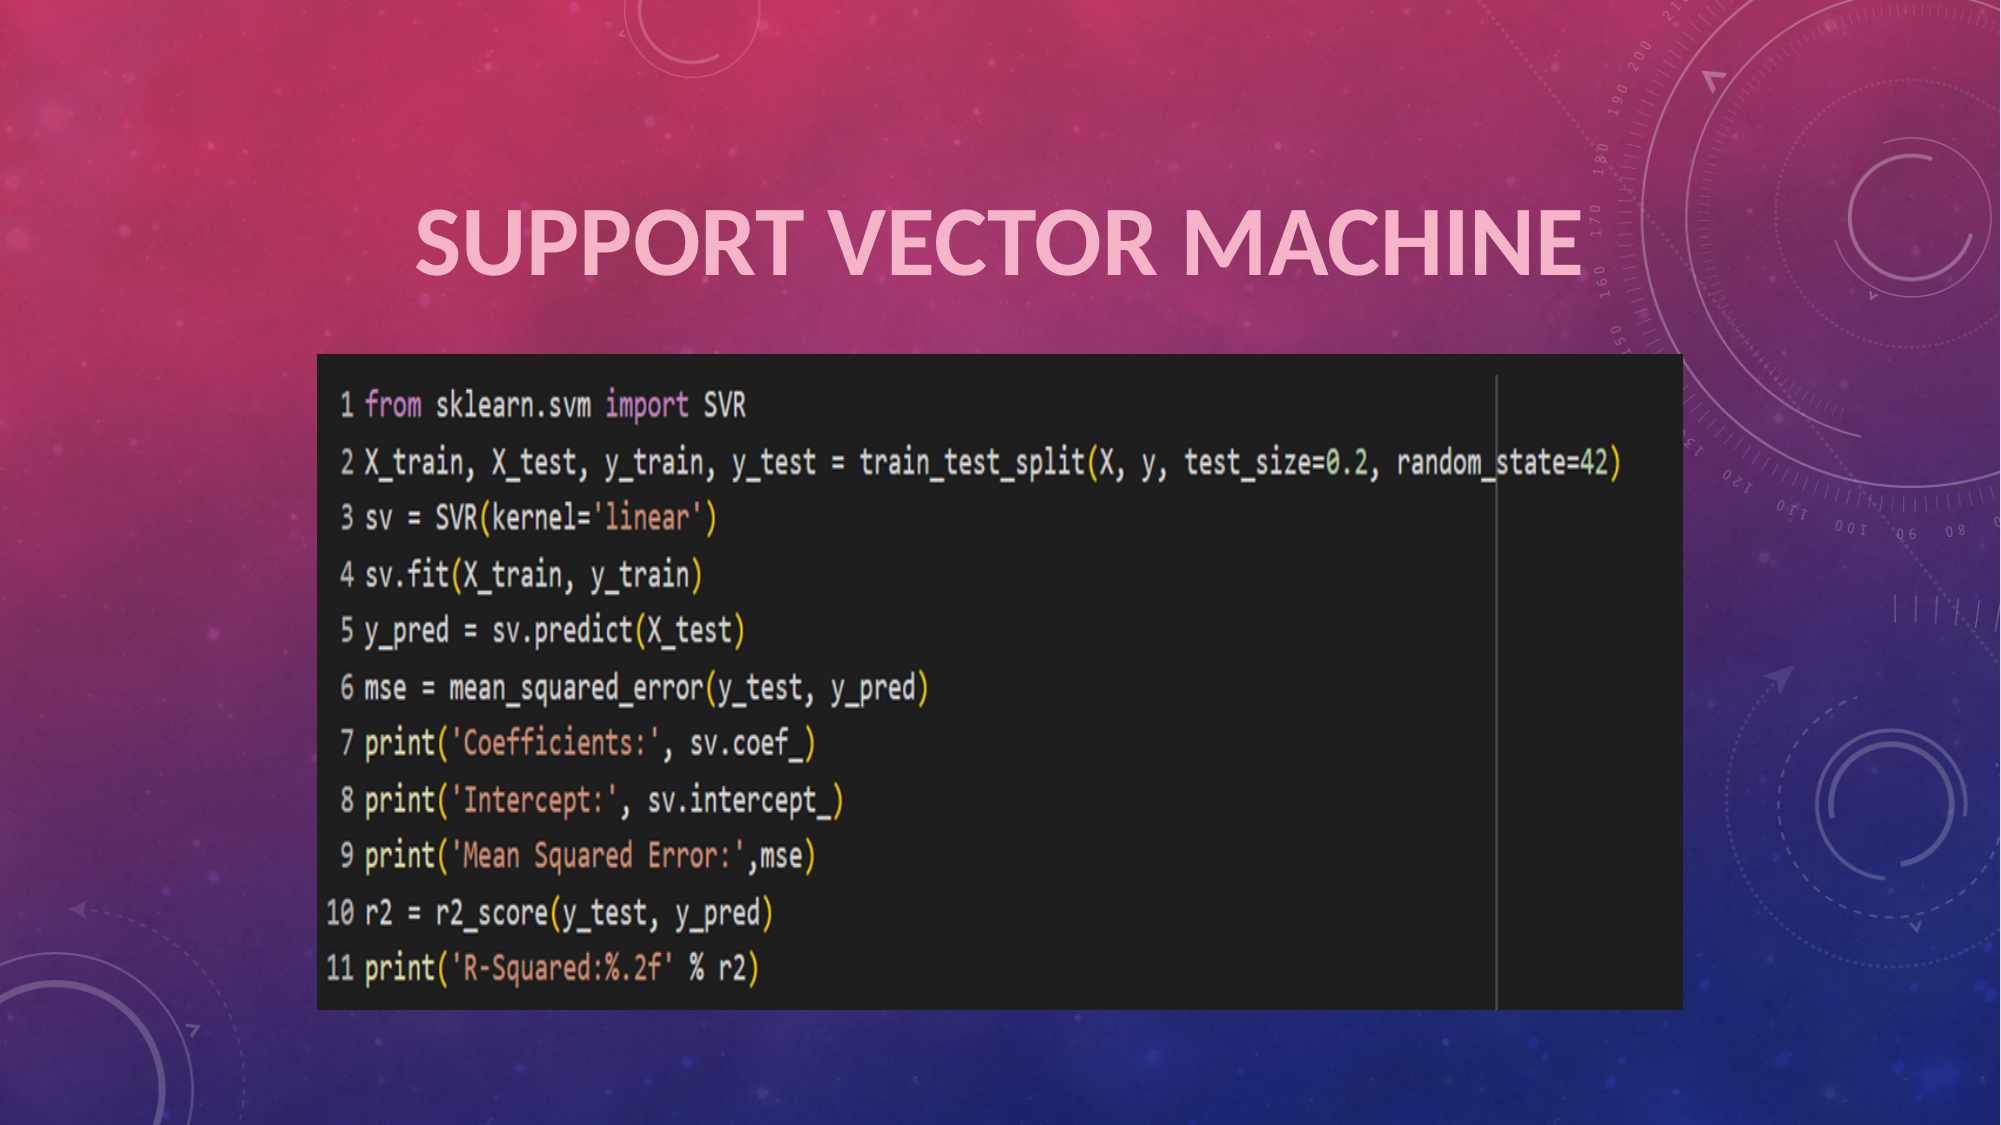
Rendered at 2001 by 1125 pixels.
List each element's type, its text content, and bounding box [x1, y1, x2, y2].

picture [0, 0, 2001, 1125]
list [316, 354, 1684, 1010]
title SUPPORT VECTOR MACHINE [169, 115, 1831, 355]
